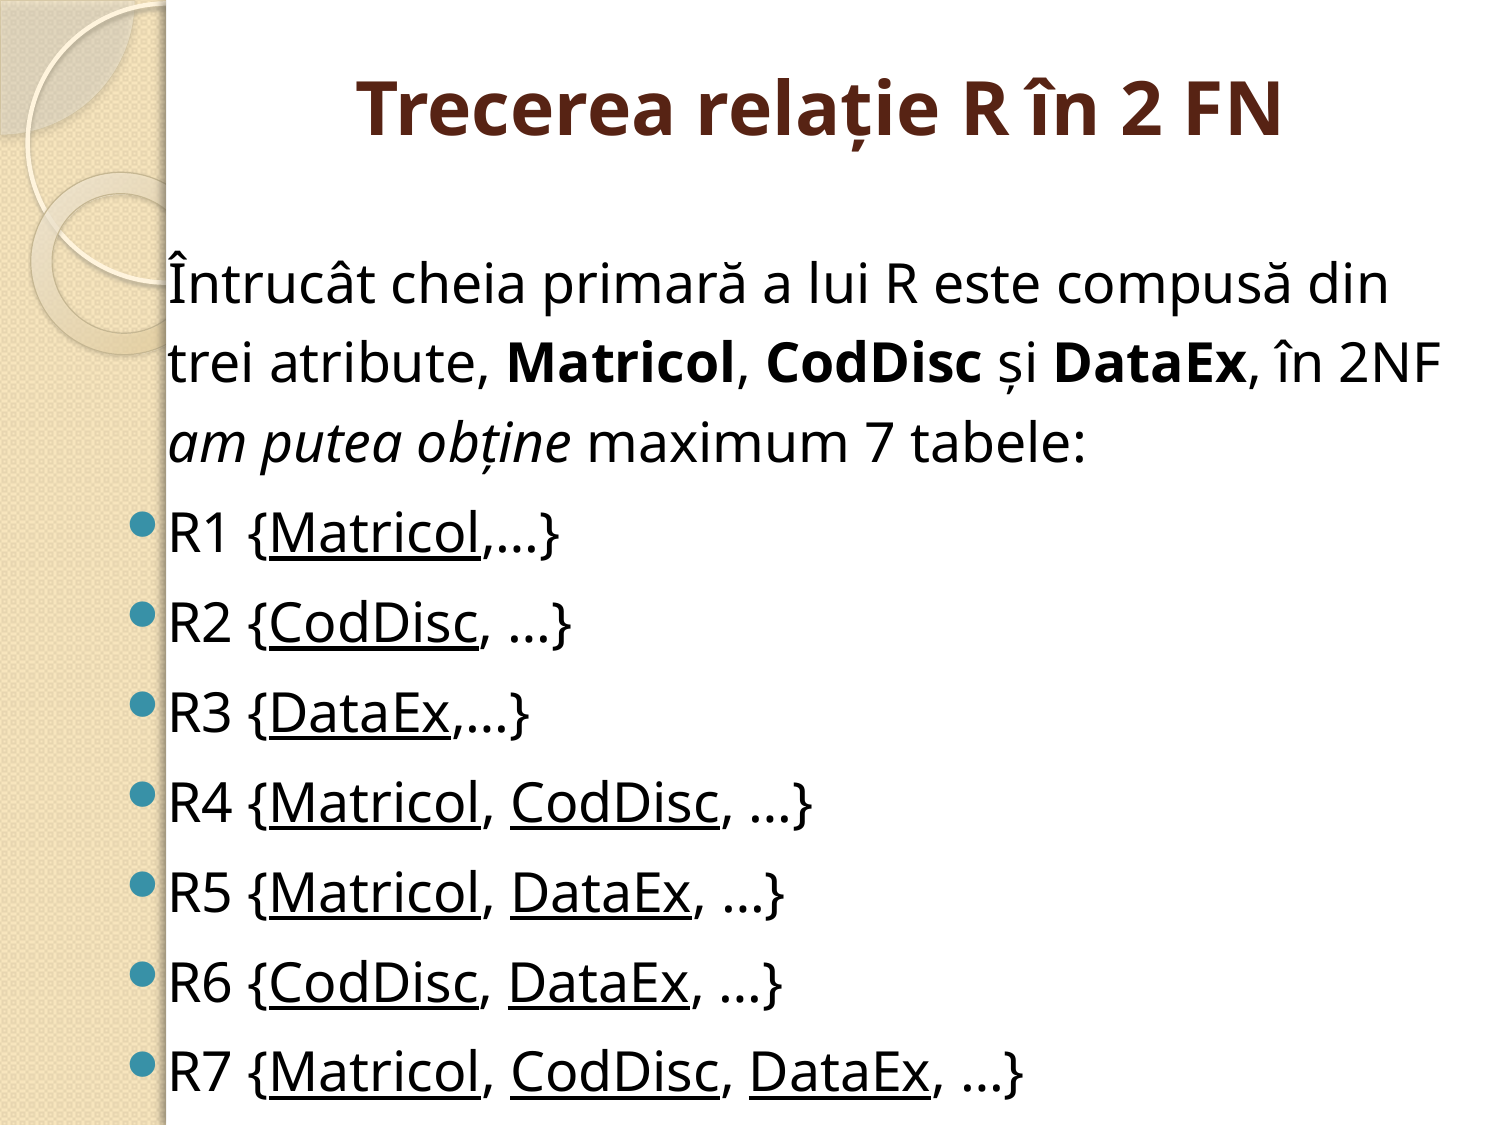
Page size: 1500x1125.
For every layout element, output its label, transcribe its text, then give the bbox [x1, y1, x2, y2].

text_box Întrucât cheia primară a lui R este compusă din trei atribute, Matricol, CodDisc şi DataEx, în 2NF am putea obţine maximum 7 tabele: R1 {Matricol,…} R2 {CodDisc, …} R3 {DataEx,…} R4 {Matricol, CodDisc, …} R5 {Matricol, DataEx, …} R6 {CodDisc, DataEx, …} R7 {Matricol, CodDisc, DataEx, …} [99, 227, 1470, 1117]
title Trecerea relaţie R în 2 FN [167, 11, 1474, 200]
